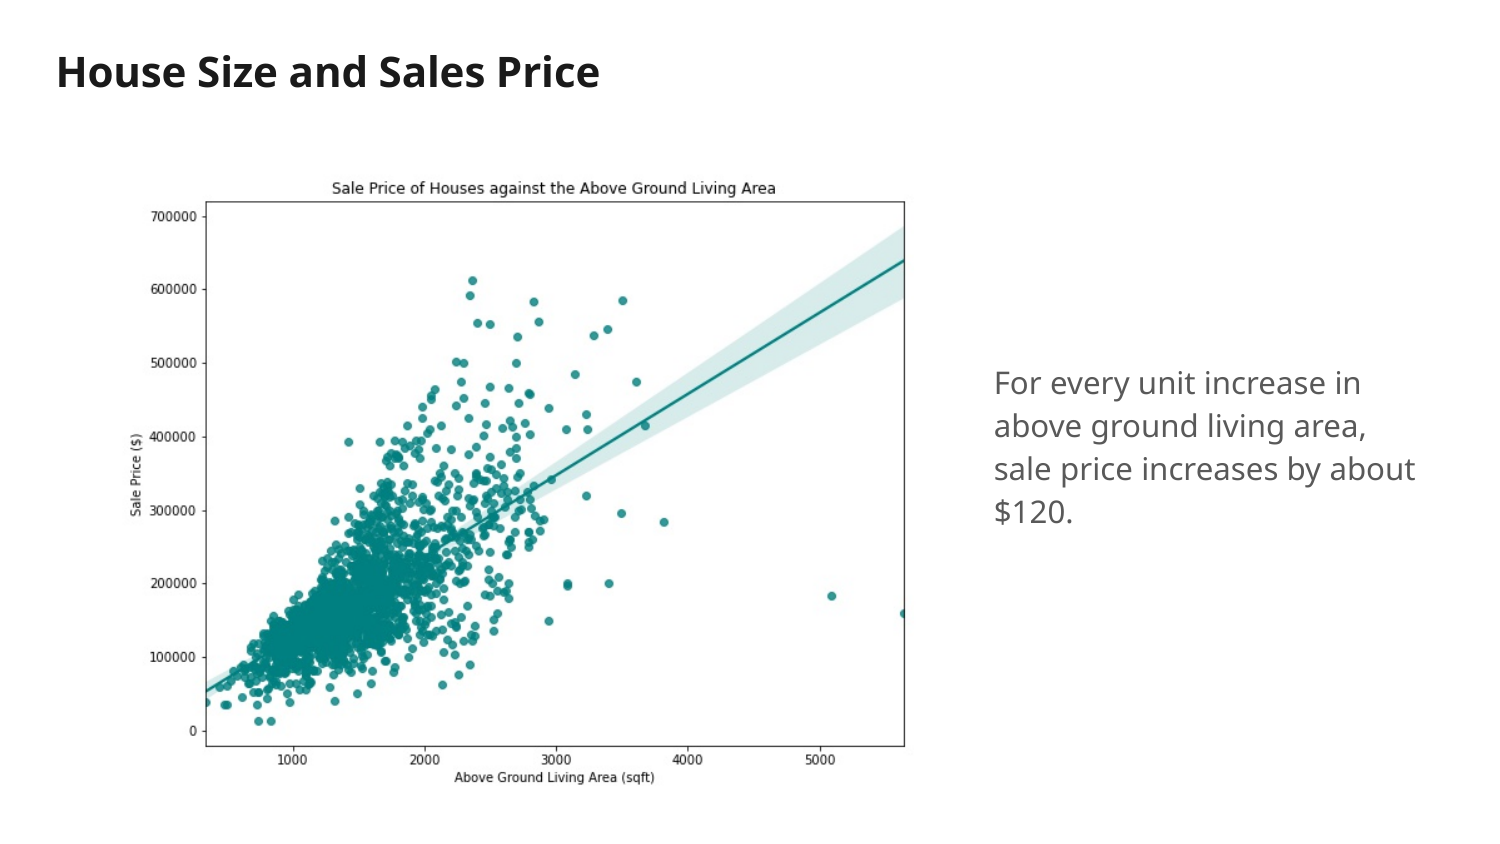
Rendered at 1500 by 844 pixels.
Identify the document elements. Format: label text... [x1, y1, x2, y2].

picture [93, 115, 994, 837]
title House Size and Sales Price [40, 28, 1302, 116]
list For every unit increase in above ground living area, sale price increases by about $120. [998, 342, 1442, 502]
